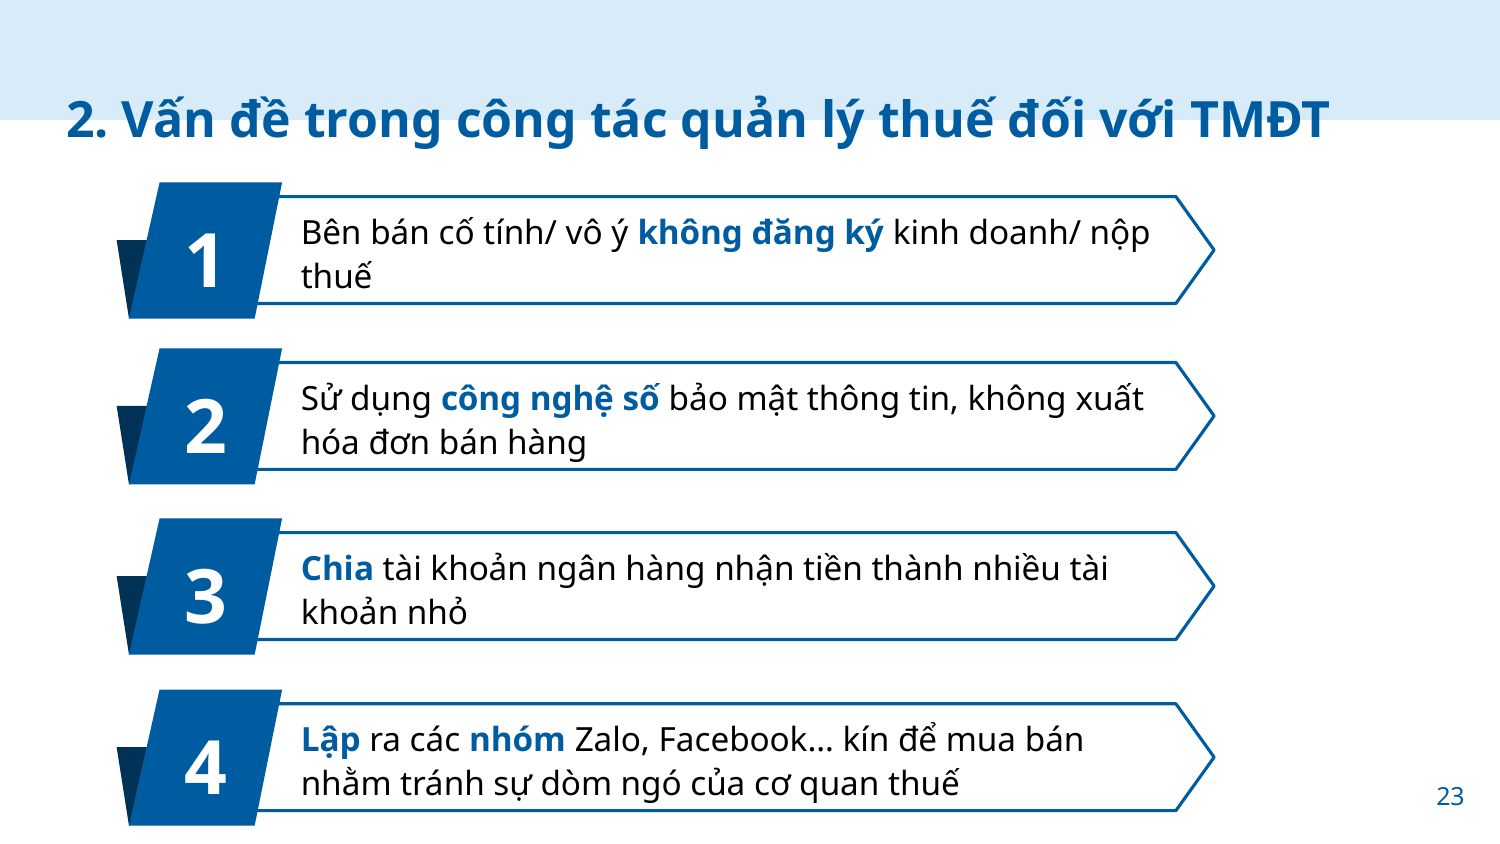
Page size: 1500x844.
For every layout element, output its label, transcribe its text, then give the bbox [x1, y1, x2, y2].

text_box [116, 576, 146, 654]
text_box [154, 348, 283, 444]
text_box [128, 569, 257, 655]
text_box [128, 399, 257, 485]
text_box Lập ra các nhóm Zalo, Facebook… kín để mua bán nhằm tránh sự dòm ngó của cơ quan thuế [285, 705, 1171, 811]
text_box [116, 240, 146, 318]
text_box [263, 532, 1215, 640]
slide_number 23 [1389, 764, 1480, 830]
text_box 1 [148, 204, 263, 310]
text_box [263, 362, 1215, 470]
text_box Sử dụng công nghệ số bảo mật thông tin, không xuất hóa đơn bán hàng [285, 364, 1171, 470]
text_box [154, 689, 283, 785]
text_box Bên bán cố tính/ vô ý không đăng ký kinh doanh/ nộp thuế [285, 198, 1171, 304]
text_box Chia tài khoản ngân hàng nhận tiền thành nhiều tài khoản nhỏ [285, 534, 1171, 640]
text_box [263, 196, 1215, 304]
text_box 2 [148, 370, 263, 476]
text_box [154, 518, 283, 614]
title 2. Vấn đề trong công tác quản lý thuế đối với TMĐT [51, 72, 1449, 178]
text_box [116, 747, 146, 825]
text_box [128, 741, 257, 826]
text_box 4 [148, 712, 263, 817]
text_box [116, 405, 146, 484]
text_box [263, 703, 1215, 811]
text_box 3 [148, 540, 263, 646]
text_box [128, 233, 257, 319]
text_box [154, 182, 283, 278]
